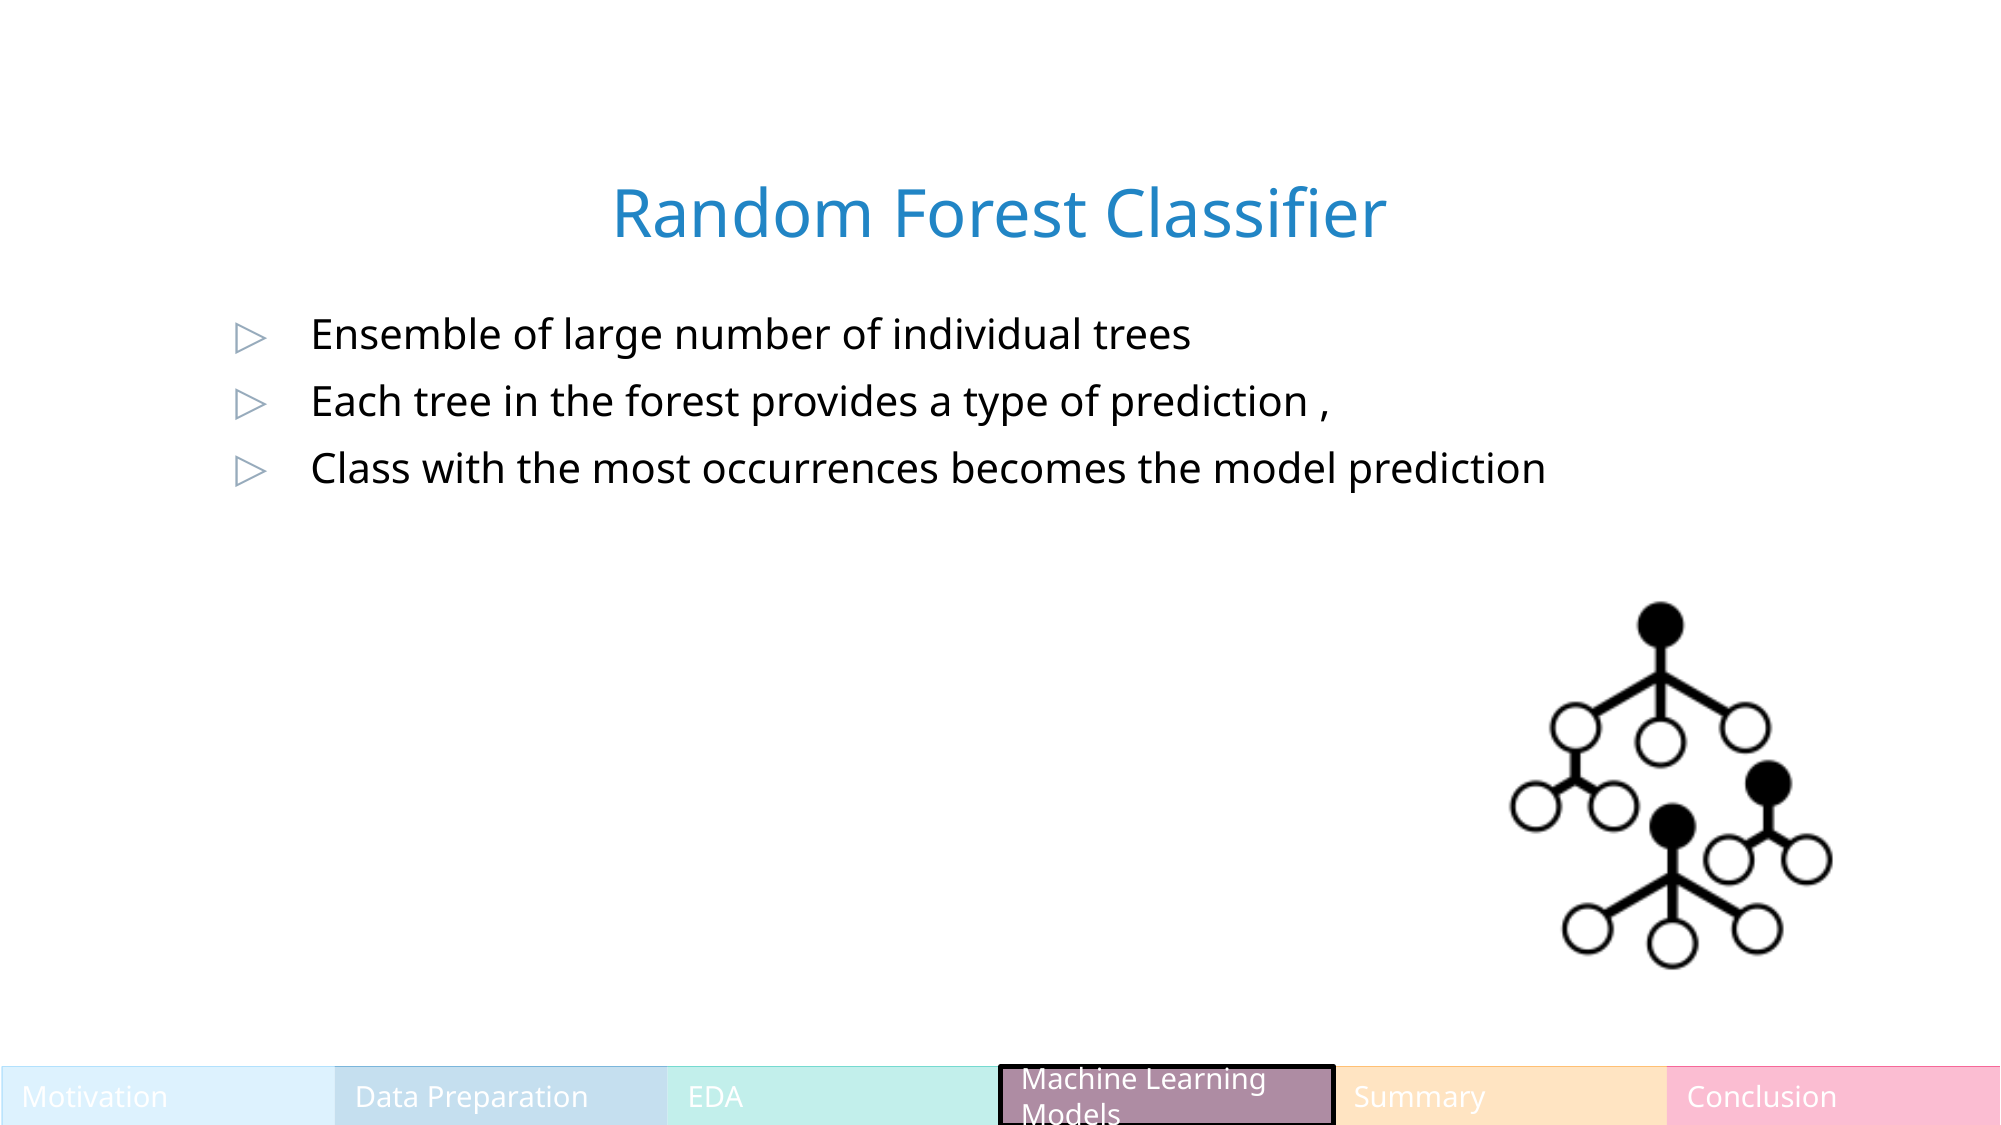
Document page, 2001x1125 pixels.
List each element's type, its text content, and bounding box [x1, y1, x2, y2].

list Ensemble of large number of individual trees Each tree in the forest provides a type of prediction , Class with the most occurrences becomes the model prediction [195, 300, 1805, 1078]
title Random Forest Classifier [195, 78, 1805, 266]
picture [1445, 562, 1891, 1008]
